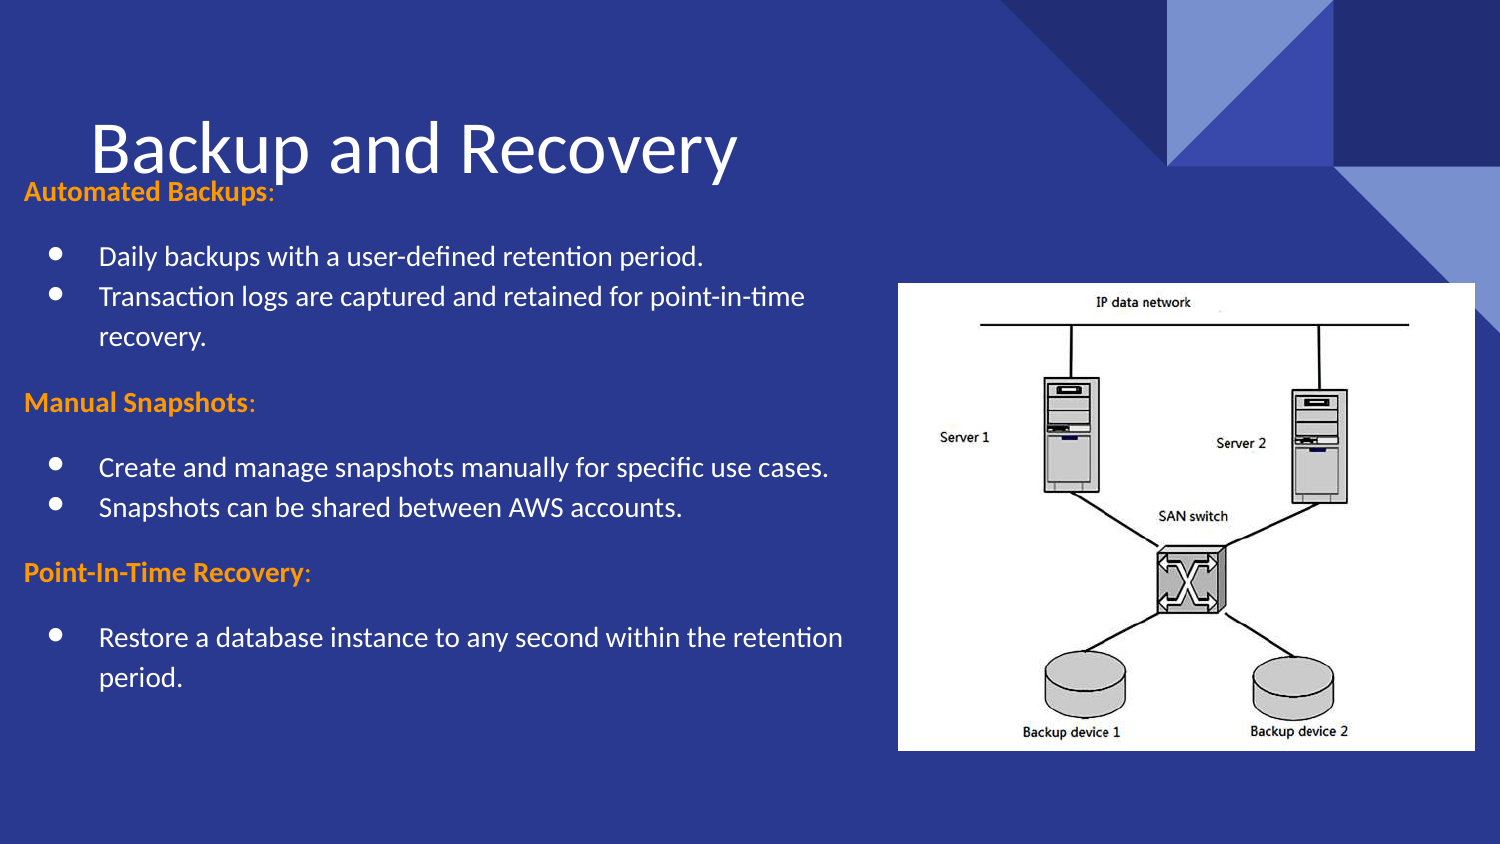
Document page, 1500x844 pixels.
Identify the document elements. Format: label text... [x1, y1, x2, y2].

title Backup and Recovery [75, 65, 1425, 204]
subtitle Automated Backups: Daily backups with a user-defined retention period. Transaction logs are captured and retained for point-in-time recovery. Manual Snapshots: Create and manage snapshots manually for specific use cases. Snapshots can be shared between AWS accounts. Point-In-Time Recovery: Restore a database instance to any second within the retention period. [8, 157, 899, 806]
picture [897, 283, 1475, 751]
